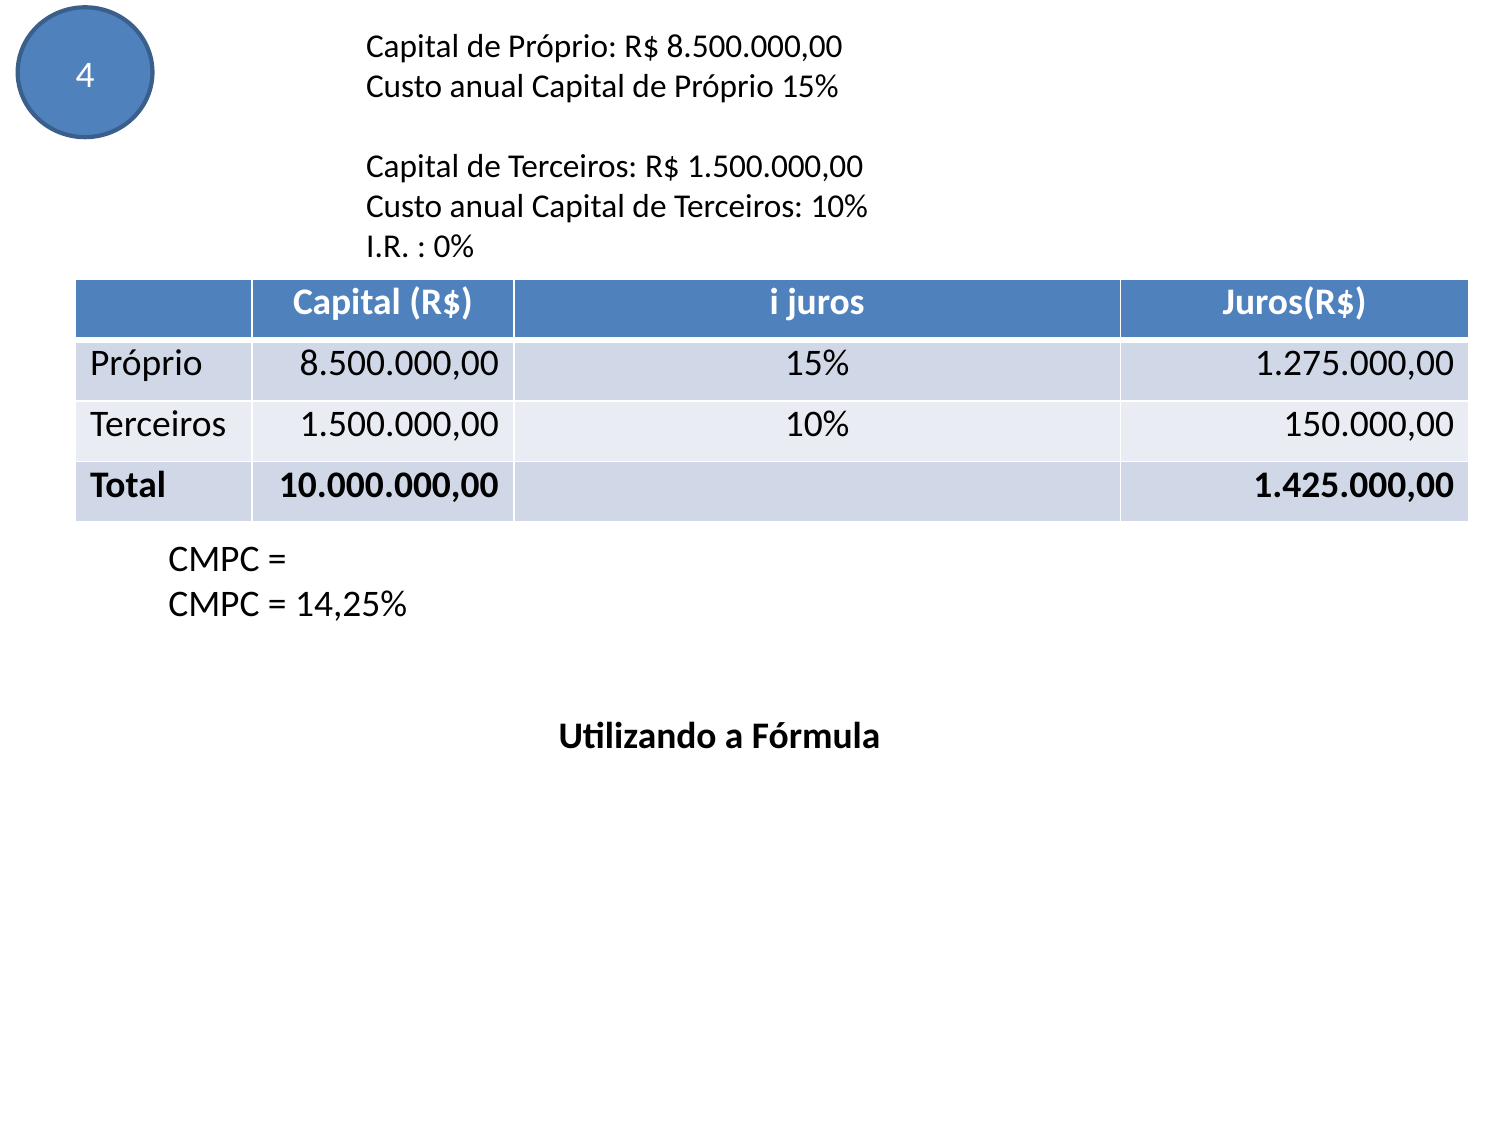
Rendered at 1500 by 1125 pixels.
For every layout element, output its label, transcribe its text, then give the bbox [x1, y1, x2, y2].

table_cell 10.000.000,00 [253, 462, 513, 521]
table_cell Total [76, 462, 251, 521]
table_cell 15% [515, 343, 1120, 400]
table_cell Próprio [76, 343, 251, 400]
table_header Juros(R$) [1121, 280, 1468, 337]
table_cell 150.000,00 [1121, 402, 1468, 461]
table_header i juros [515, 280, 1120, 337]
table_header Capital (R$) [253, 280, 513, 337]
text_box 4 [15, 5, 155, 140]
table_cell Terceiros [76, 402, 251, 461]
table_header [76, 280, 251, 337]
table_cell 1.275.000,00 [1121, 343, 1468, 400]
table_cell [515, 462, 1120, 521]
table_cell 1.425.000,00 [1121, 462, 1468, 521]
table_cell 10% [515, 402, 1120, 461]
table_cell 8.500.000,00 [253, 343, 513, 400]
text_box Capital de Próprio: R$ 8.500.000,00 Custo anual Capital de Próprio 15% Capital de Terceiros: R$ 1.500.000,00 Custo anual Capital de Terceiros: 10% I.R. : 0% [351, 16, 884, 278]
table_cell 1.500.000,00 [253, 402, 513, 461]
